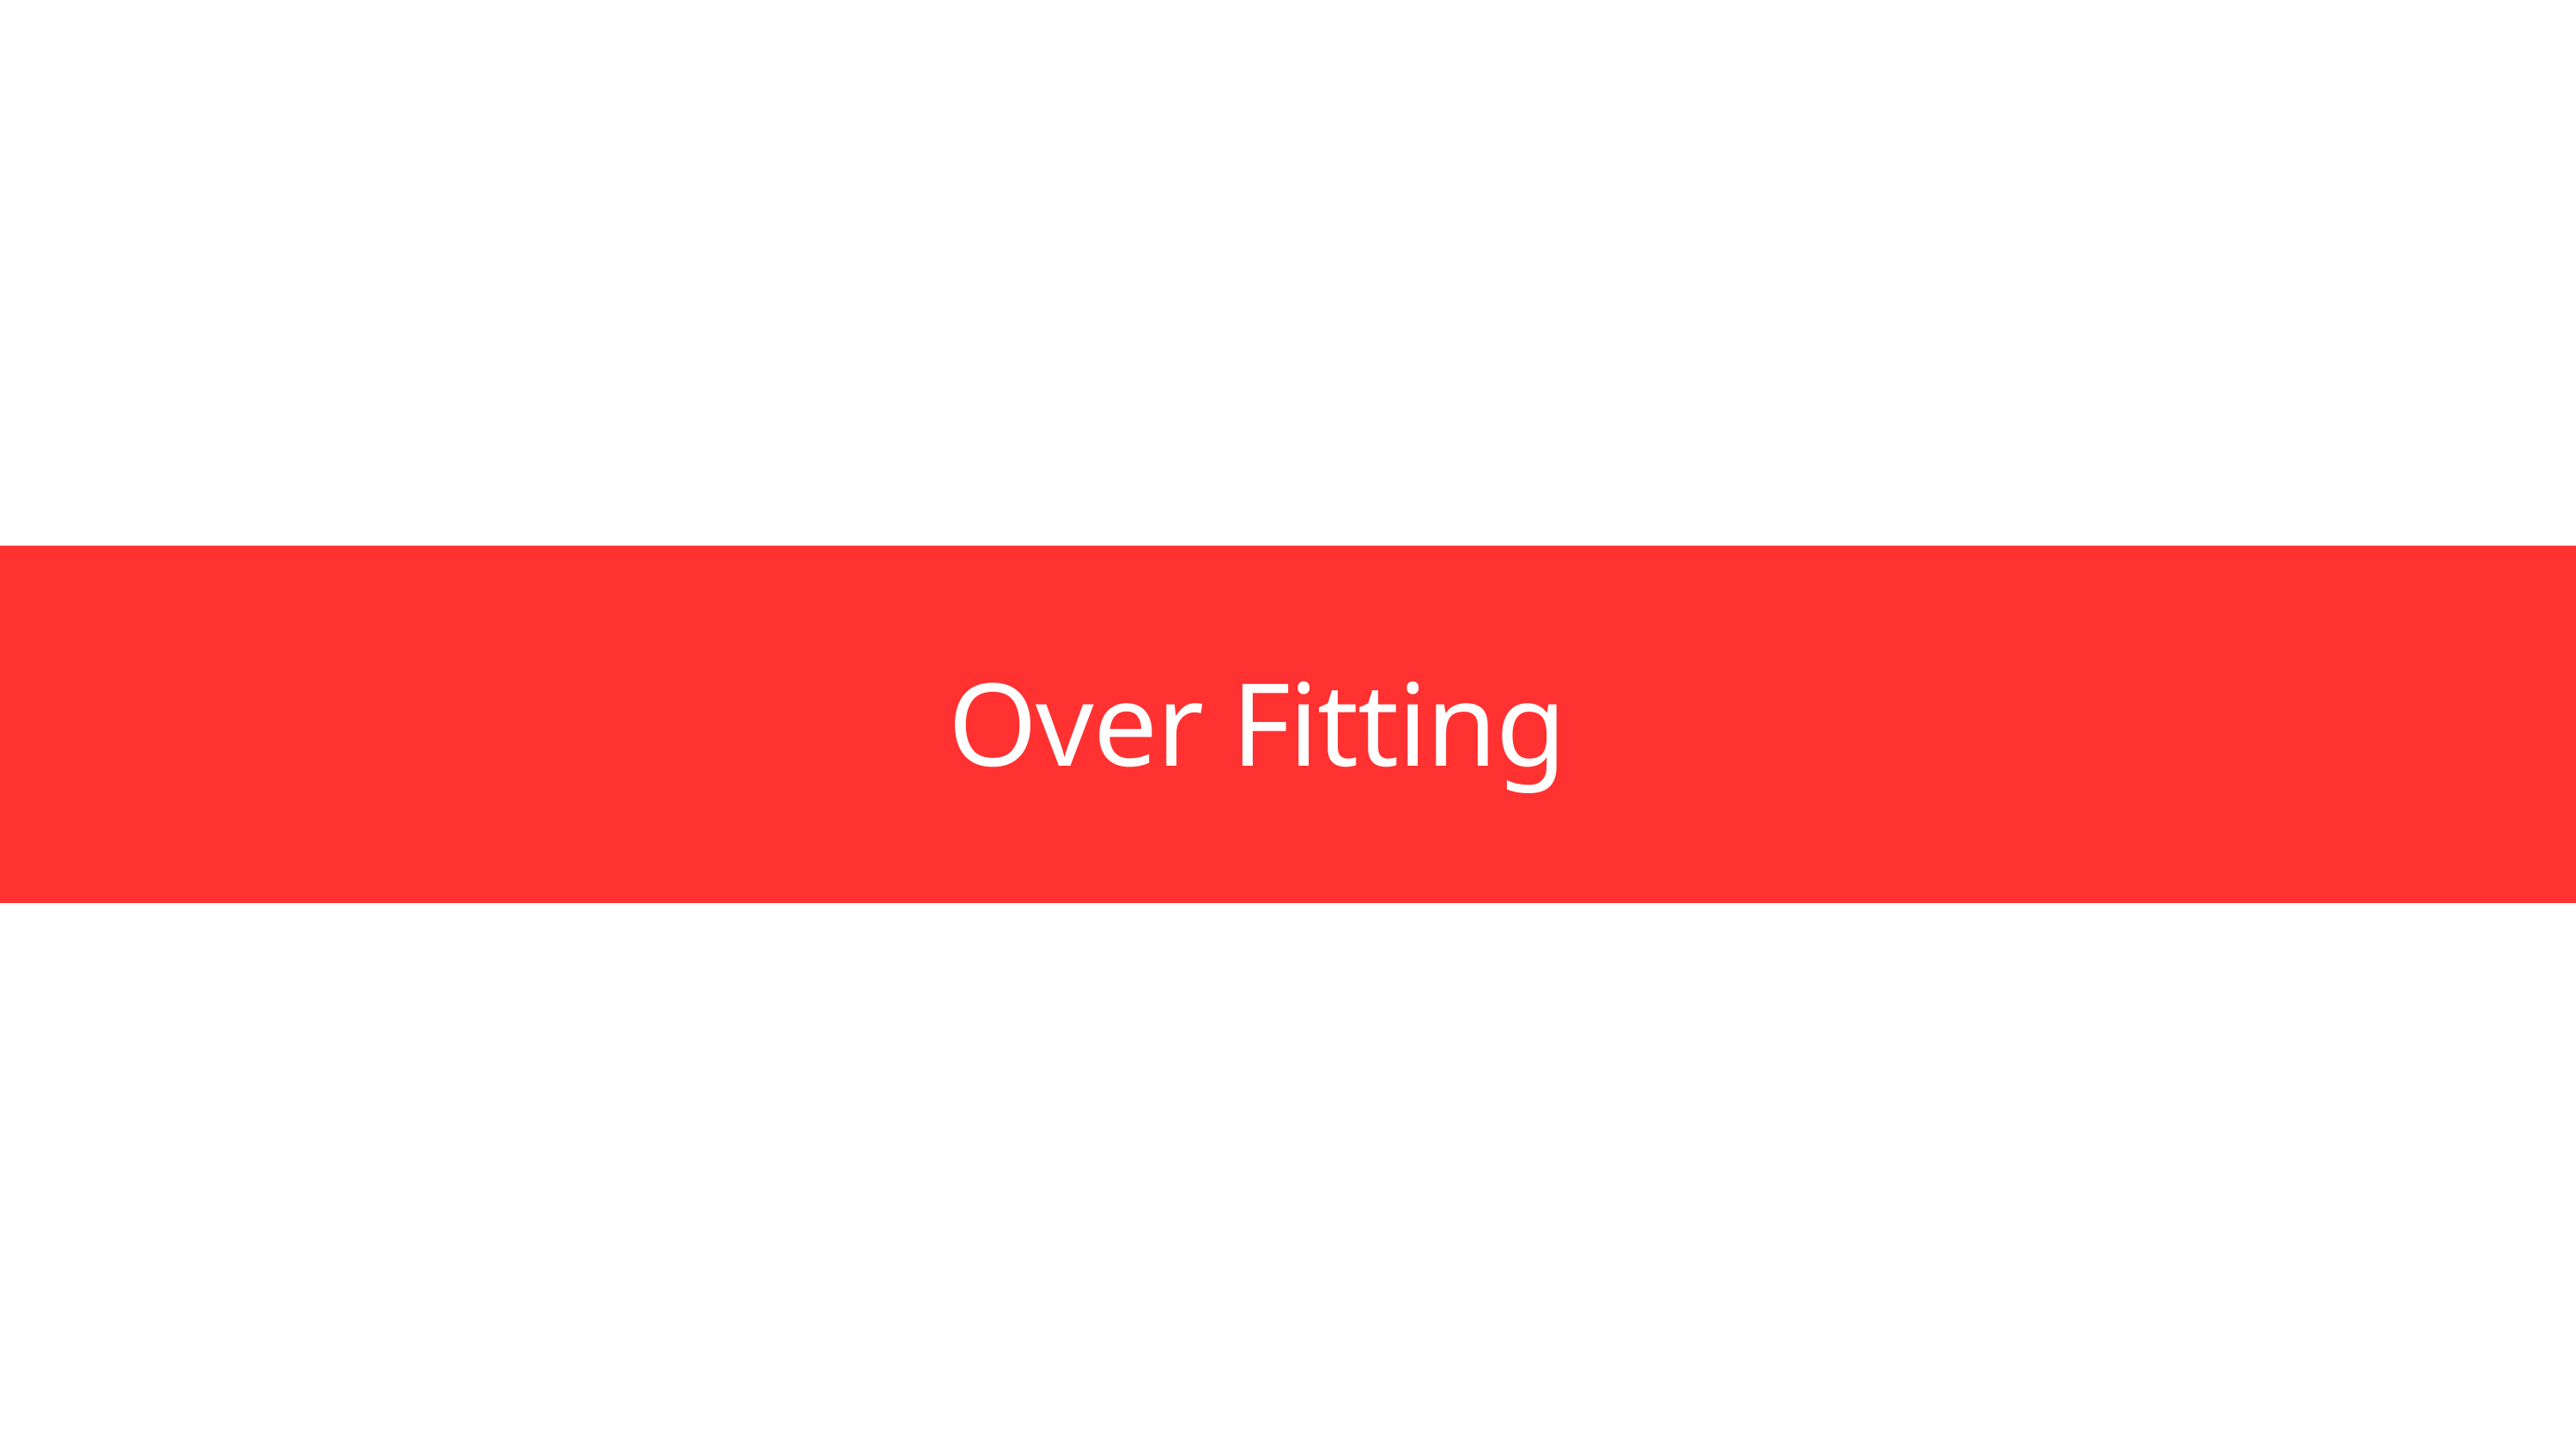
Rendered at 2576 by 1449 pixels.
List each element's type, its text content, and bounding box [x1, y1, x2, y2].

text_box Over Fitting [948, 663, 1628, 789]
text_box [0, 545, 2576, 903]
